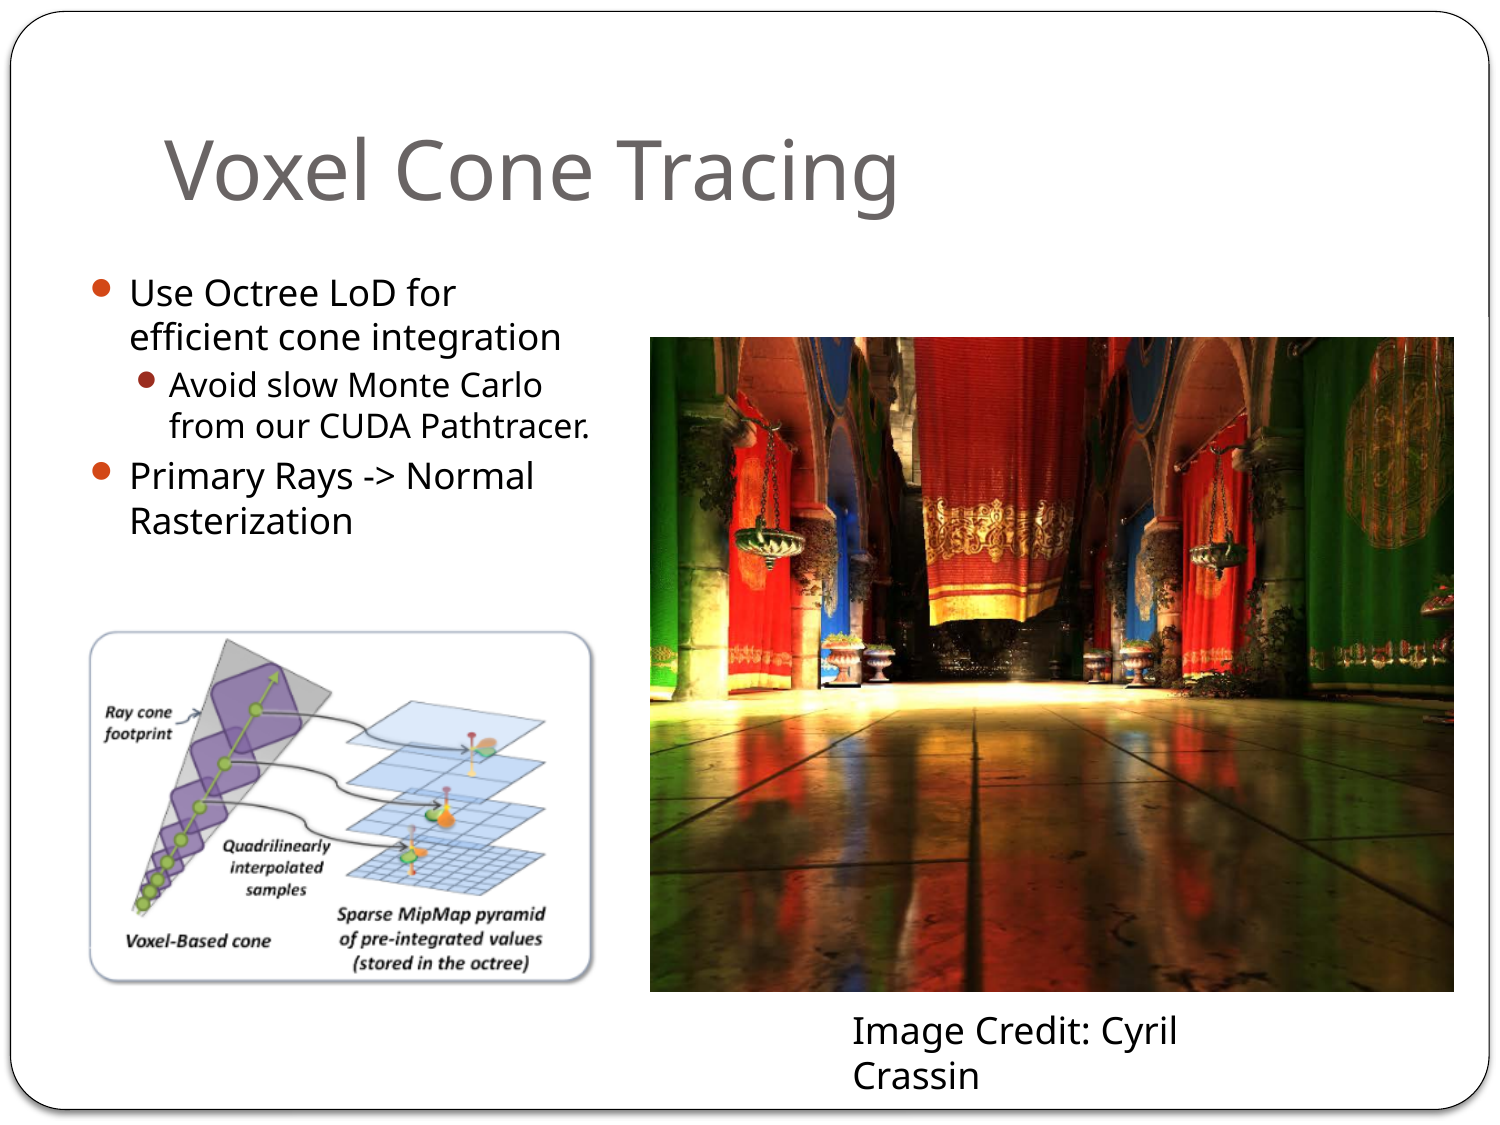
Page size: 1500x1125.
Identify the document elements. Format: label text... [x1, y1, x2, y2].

picture [649, 337, 1454, 993]
list Use Octree LoD for efficient cone integration Avoid slow Monte Carlo from our CUDA Pathtracer. Primary Rays -> Normal Rasterization [75, 262, 613, 588]
text_box Image Credit: Cyril Crassin [837, 1002, 1288, 1105]
title Voxel Cone Tracing [150, 45, 1425, 233]
picture [62, 612, 626, 1001]
